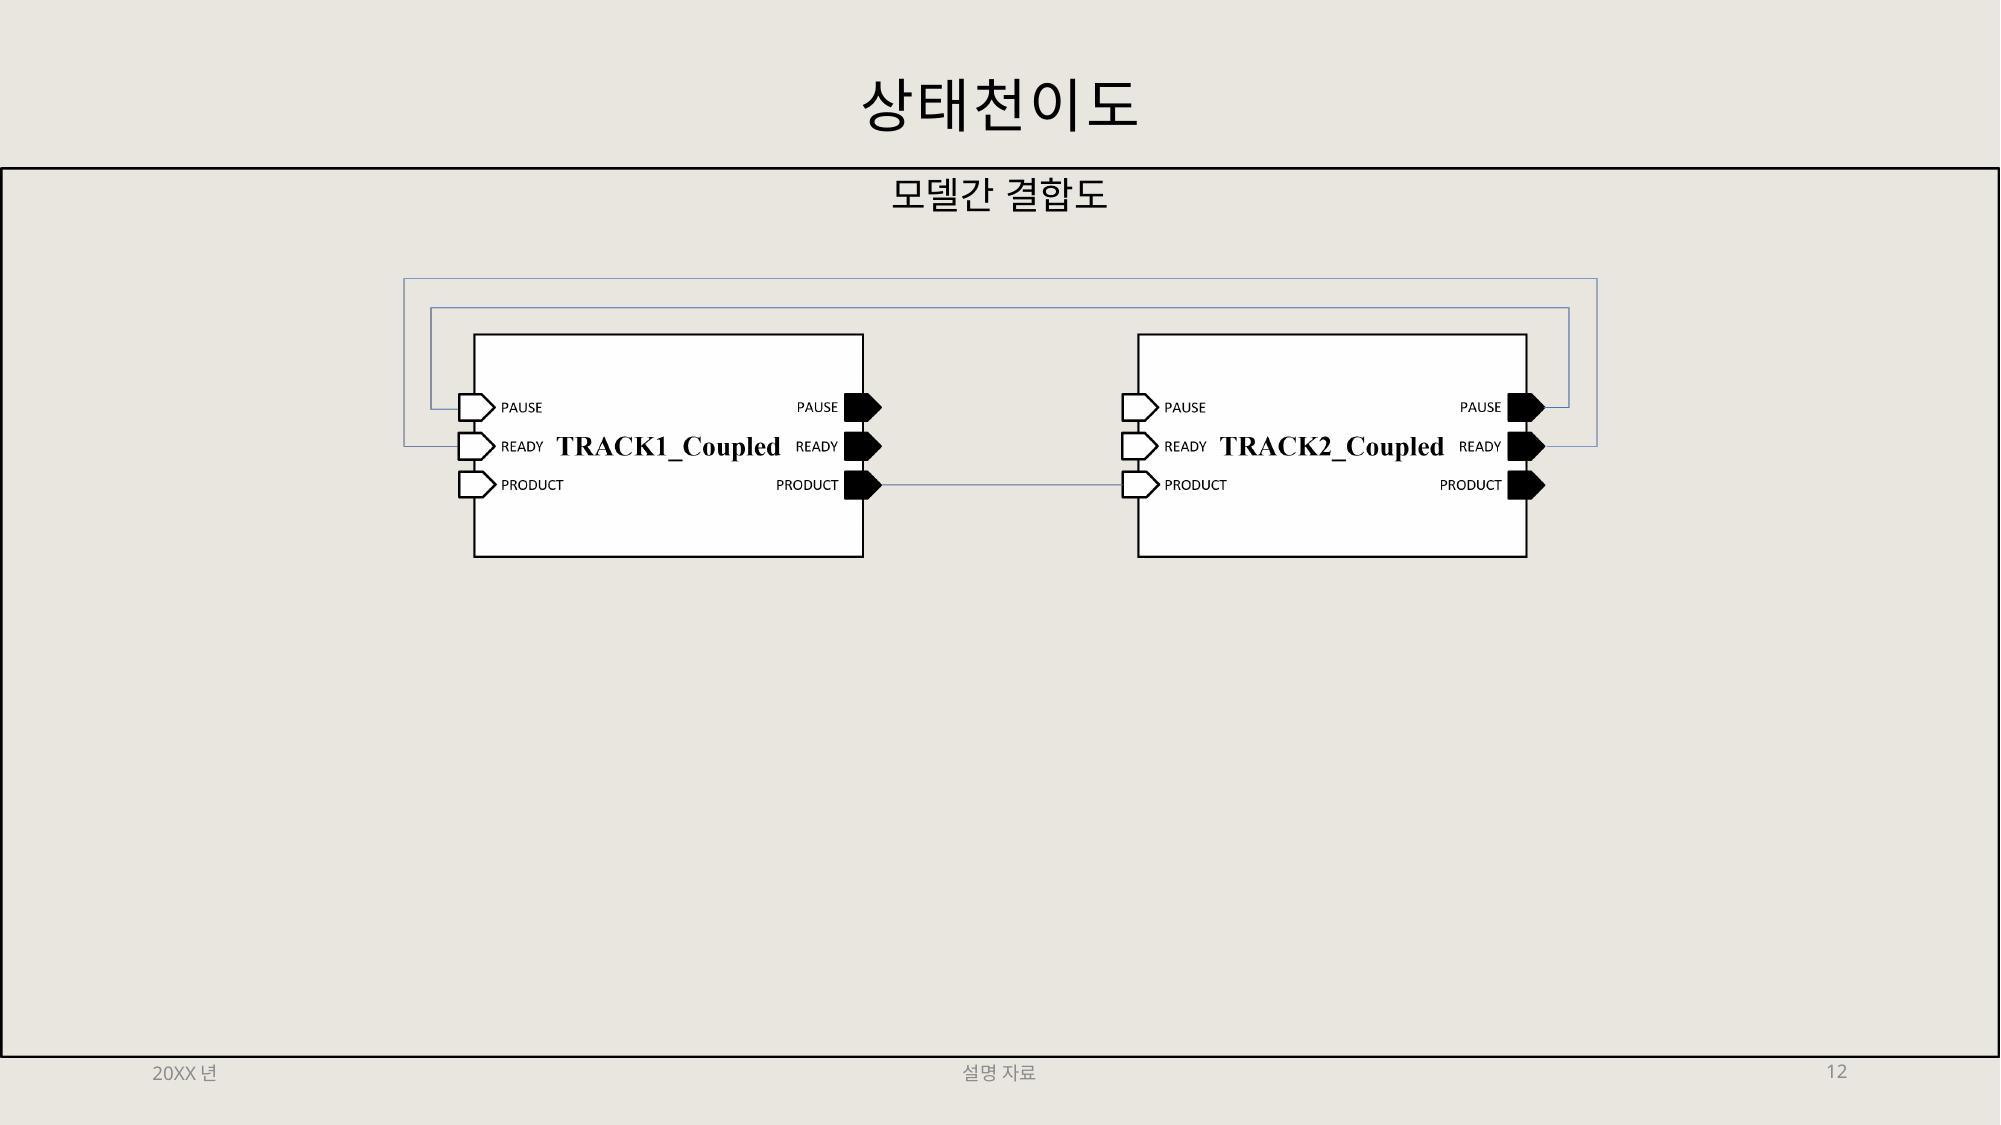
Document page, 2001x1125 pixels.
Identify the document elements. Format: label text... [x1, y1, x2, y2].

picture [0, 167, 2000, 1058]
title 상태천이도 [137, 0, 1863, 167]
slide_number 20XX년 [137, 1058, 588, 1103]
footer 설명 자료 [662, 1058, 1338, 1103]
slide_number 12 [1412, 1058, 1863, 1103]
